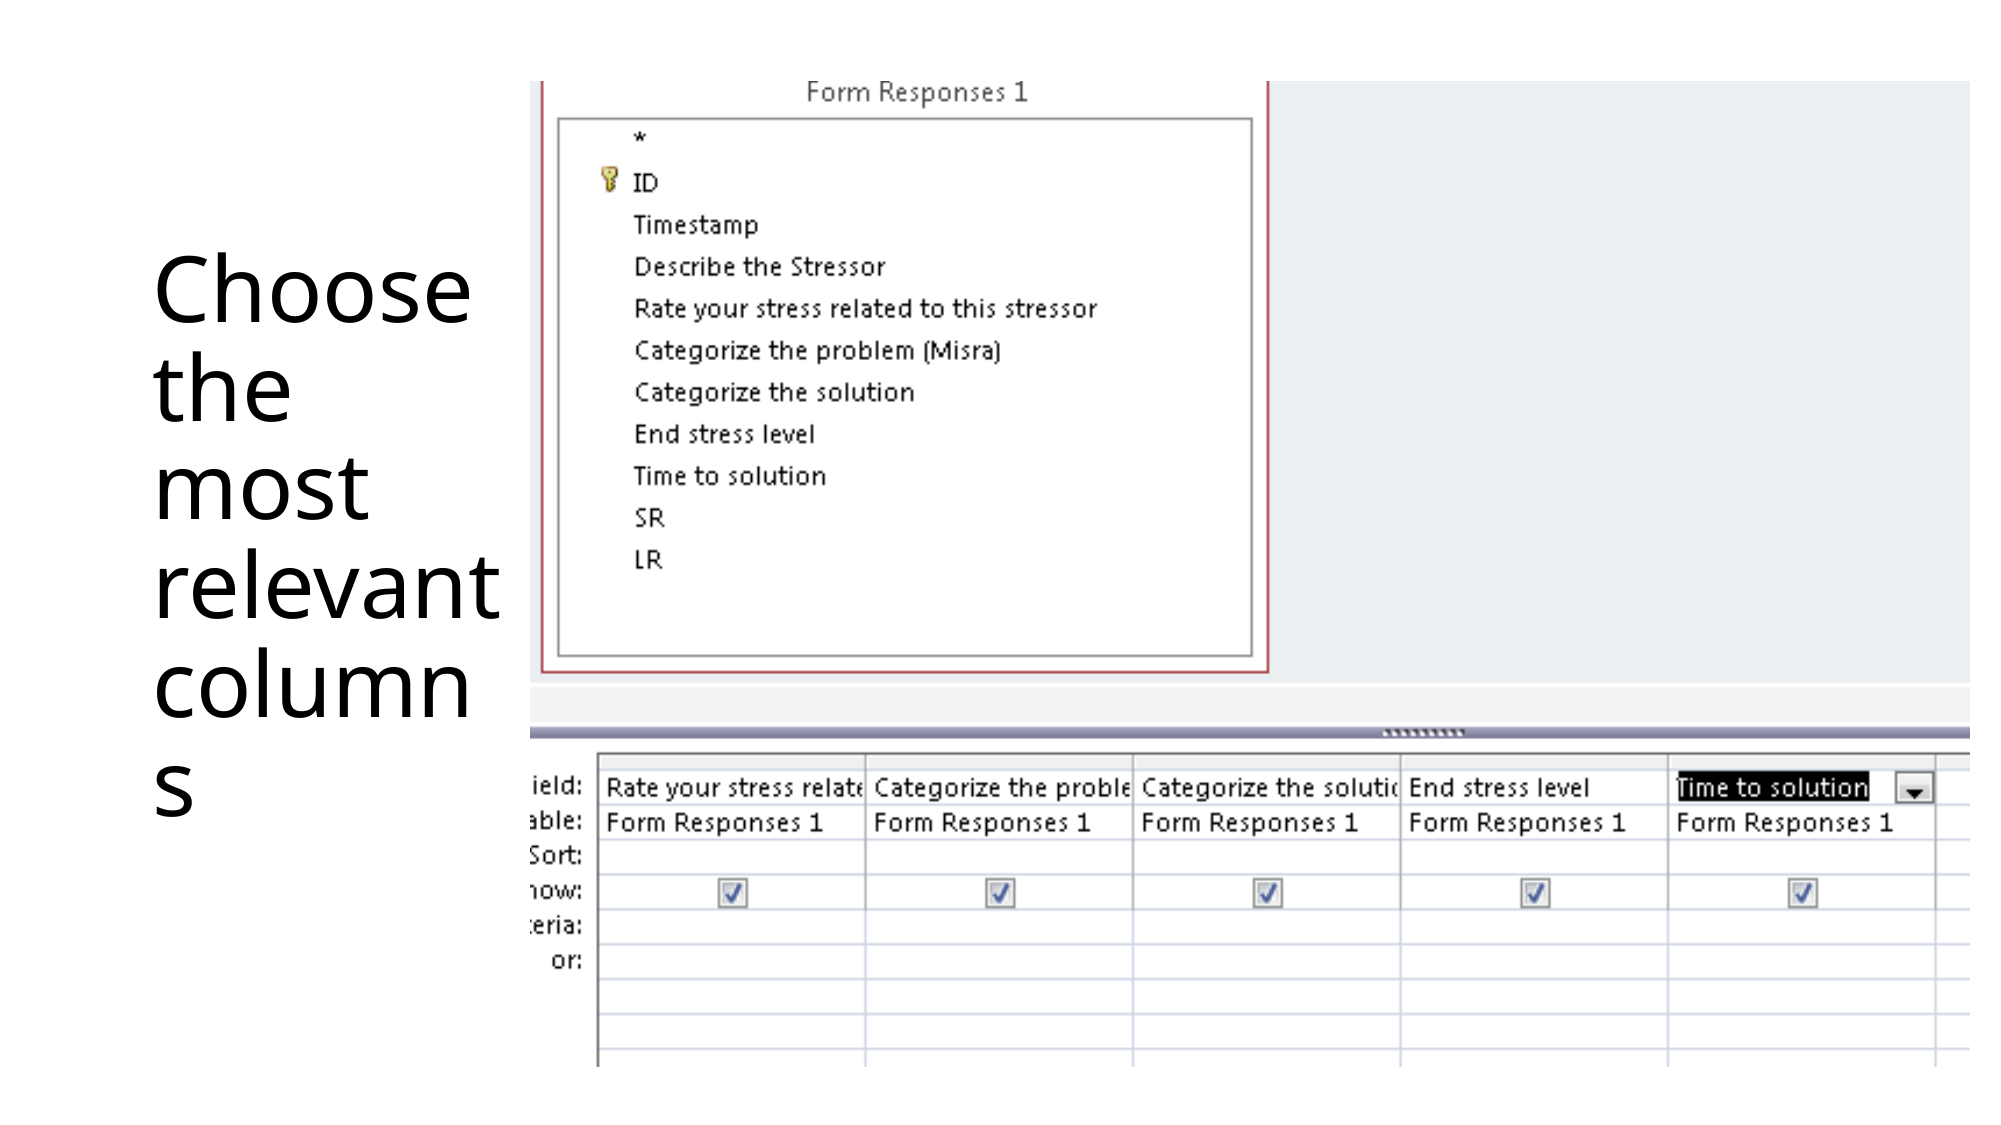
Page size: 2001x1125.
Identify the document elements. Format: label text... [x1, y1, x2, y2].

title Choose the most relevant columns [137, 59, 531, 1020]
picture [530, 81, 1970, 1067]
